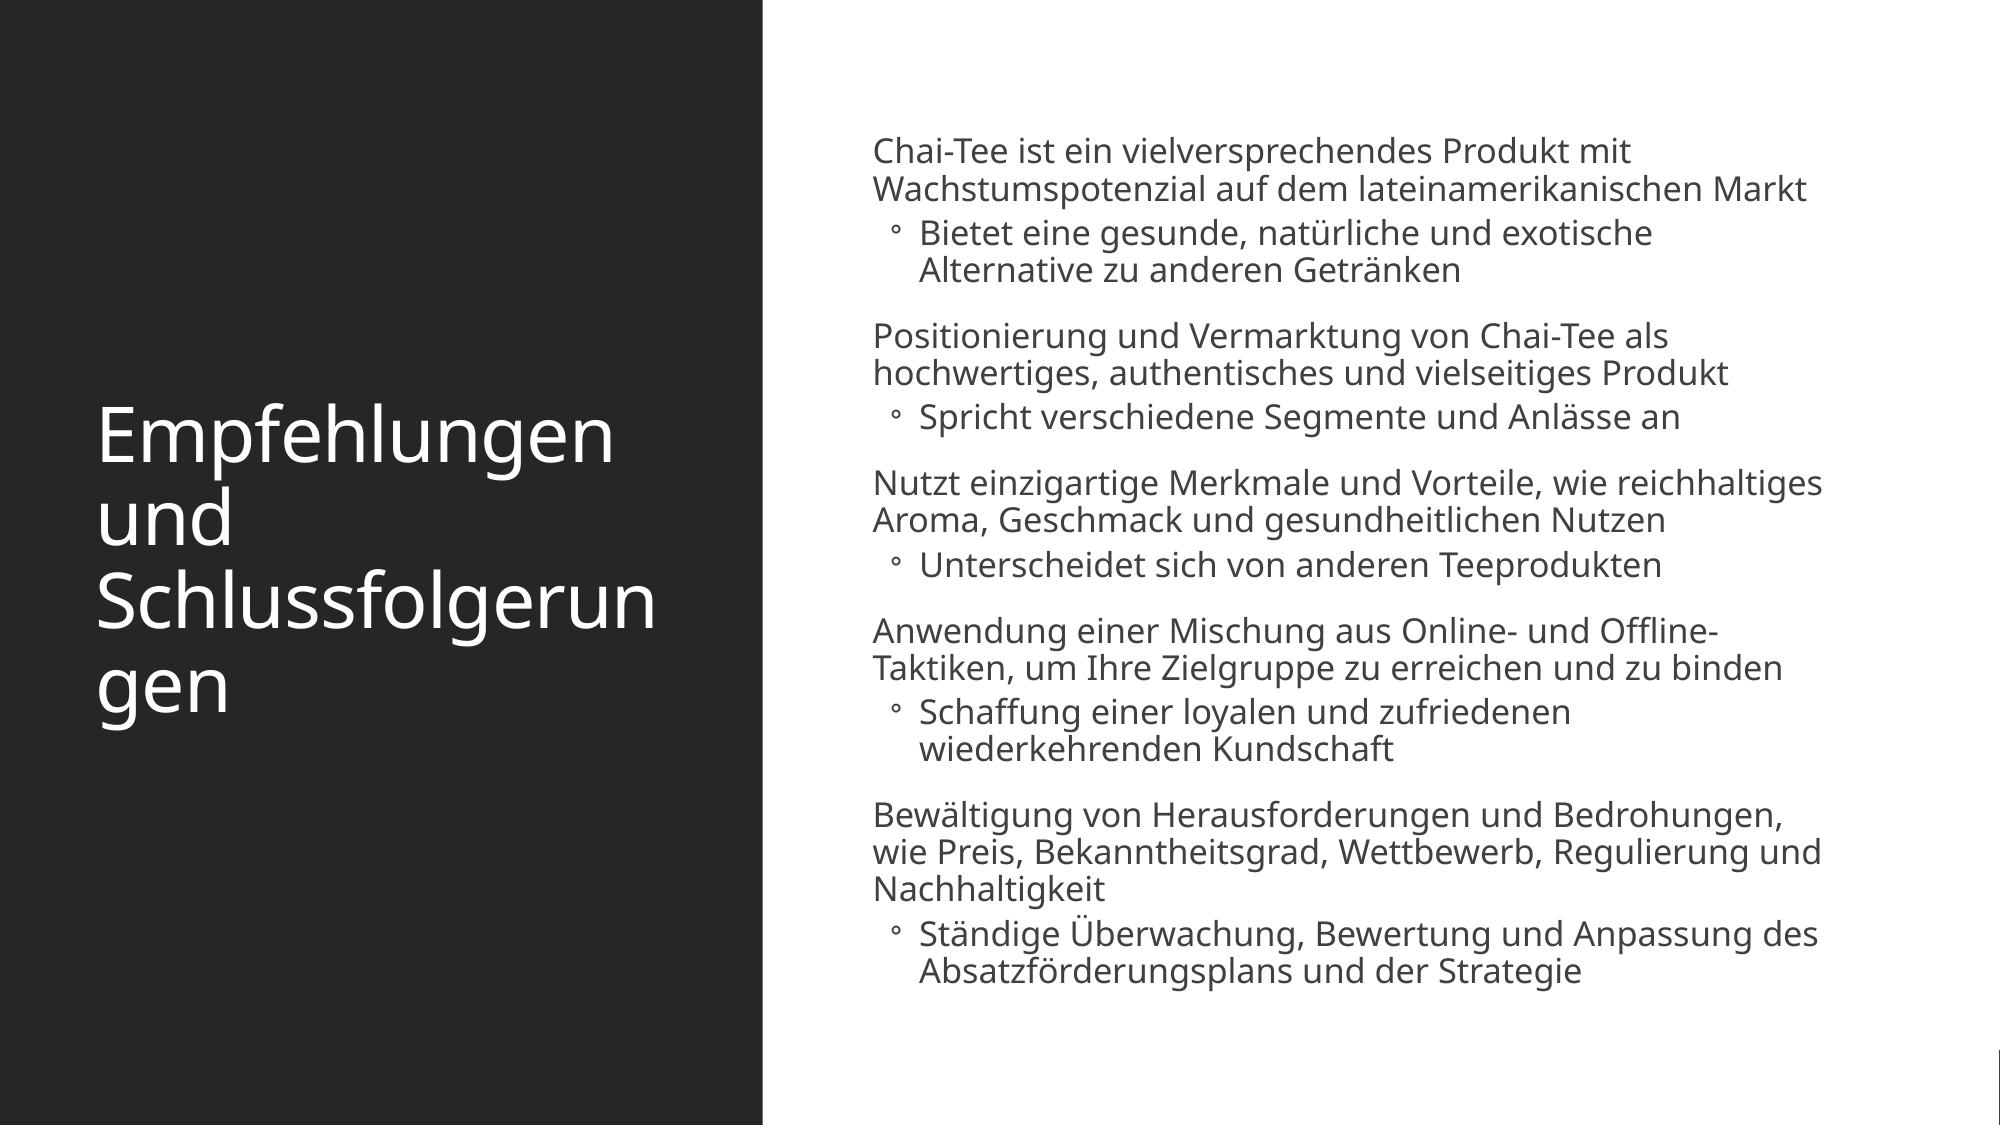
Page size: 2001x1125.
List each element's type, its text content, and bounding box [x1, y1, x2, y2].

title Empfehlungen und Schlussfolgerungen [80, 99, 679, 1026]
list Chai-Tee ist ein vielversprechendes Produkt mit Wachstumspotenzial auf dem lateinamerikanischen Markt Bietet eine gesunde, natürliche und exotische Alternative zu anderen Getränken Positionierung und Vermarktung von Chai-Tee als hochwertiges, authentisches und vielseitiges Produkt Spricht verschiedene Segmente und Anlässe an Nutzt einzigartige Merkmale und Vorteile, wie reichhaltiges Aroma, Geschmack und gesundheitlichen Nutzen Unterscheidet sich von anderen Teeprodukten Anwendung einer Mischung aus Online- und Offline-Taktiken, um Ihre Zielgruppe zu erreichen und zu binden Schaffung einer loyalen und zufriedenen wiederkehrenden Kundschaft Bewältigung von Herausforderungen und Bedrohungen, wie Preis, Bekanntheitsgrad, Wettbewerb, Regulierung und Nachhaltigkeit Ständige Überwachung, Bewertung und Anpassung des Absatzförderungsplans und der Strategie [858, 99, 1830, 1026]
text_box [0, 0, 764, 1125]
text_box [764, 0, 2000, 1125]
